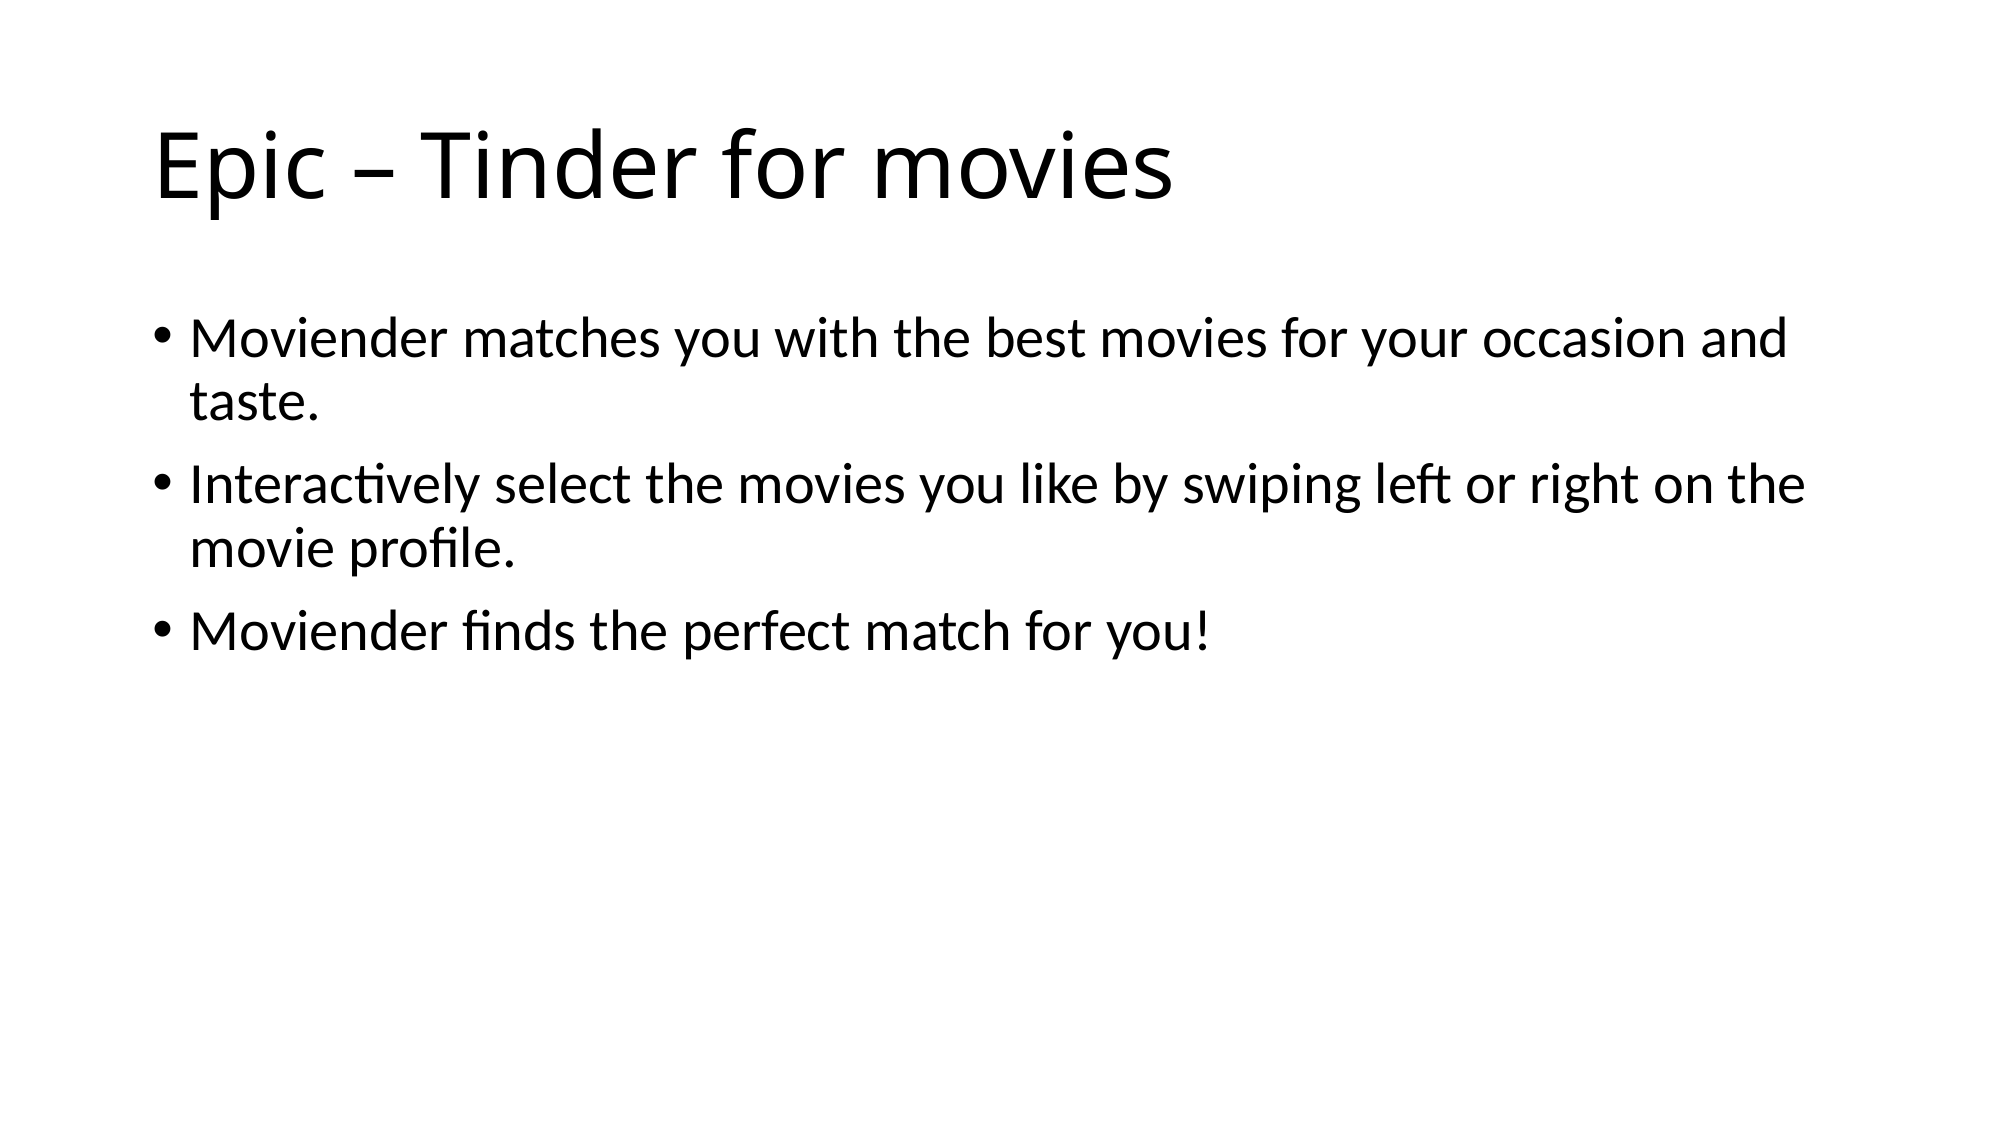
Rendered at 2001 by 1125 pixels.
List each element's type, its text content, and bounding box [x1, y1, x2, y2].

title Epic – Tinder for movies [137, 59, 1863, 278]
list Moviender matches you with the best movies for your occasion and taste. Interactively select the movies you like by swiping left or right on the movie profile. Moviender finds the perfect match for you! [137, 299, 1863, 1014]
